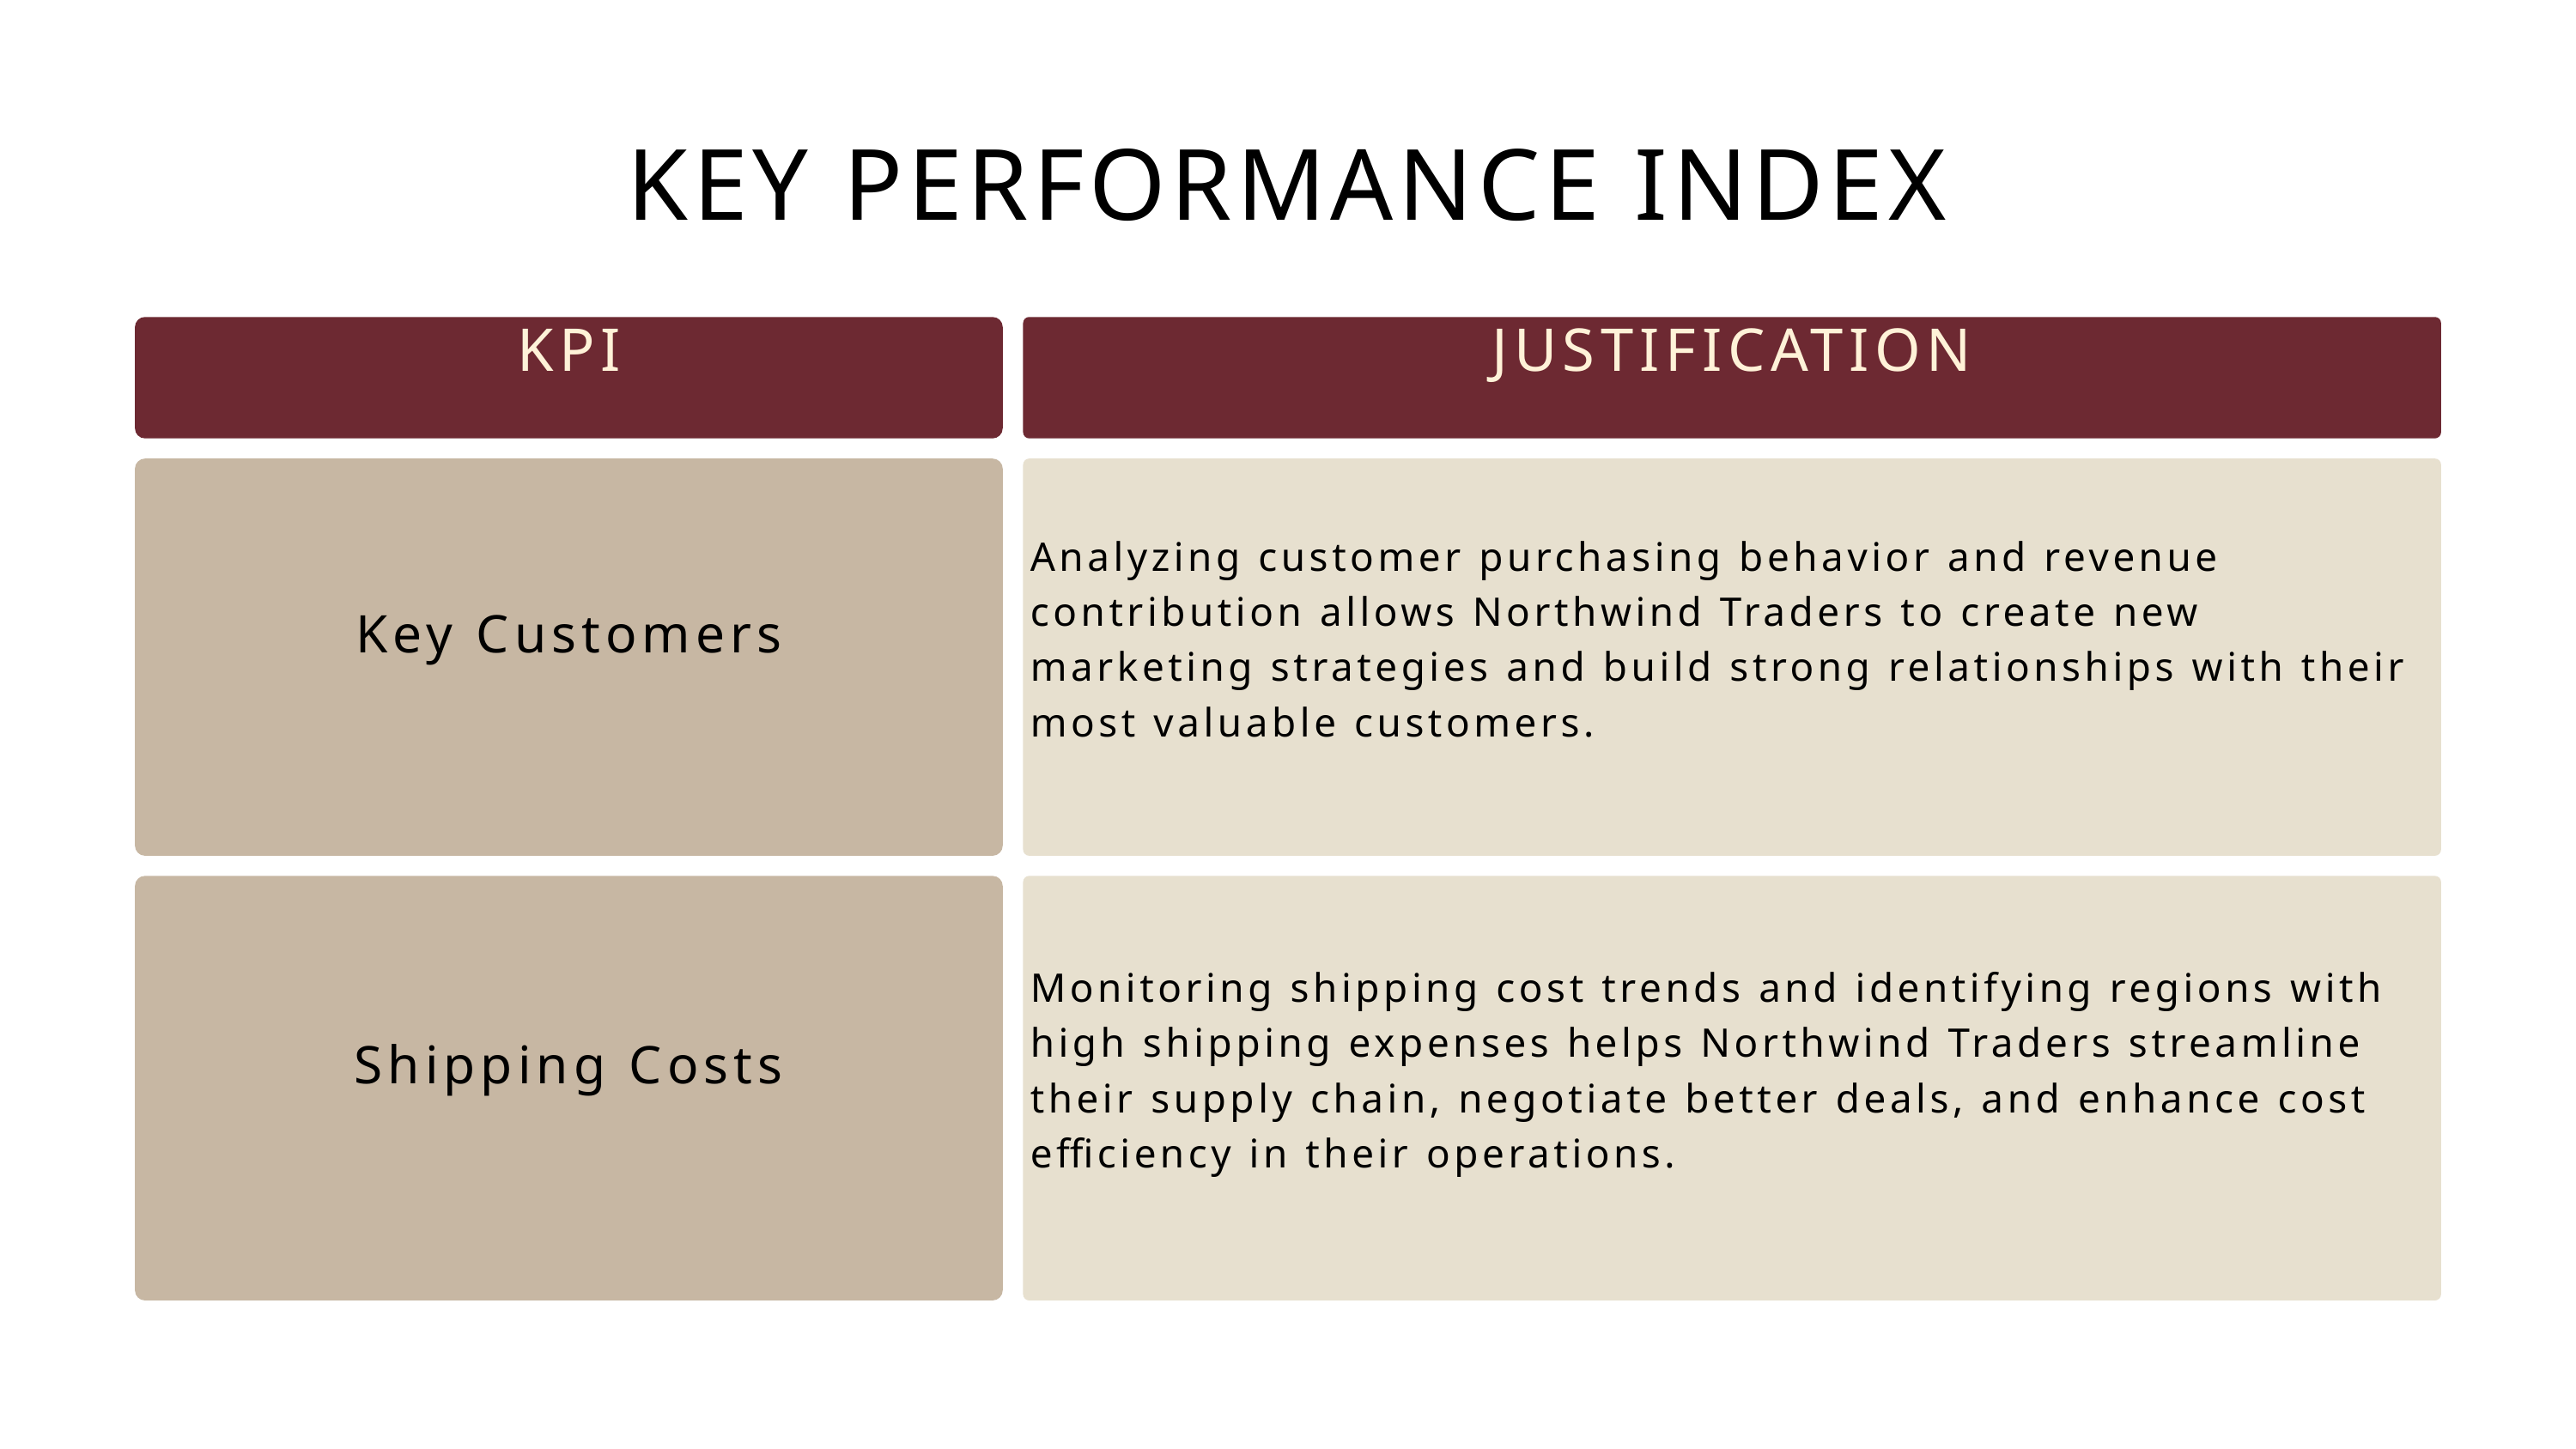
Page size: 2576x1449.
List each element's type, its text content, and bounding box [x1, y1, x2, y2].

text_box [134, 876, 1003, 1301]
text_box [134, 458, 1003, 857]
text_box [1023, 317, 2442, 439]
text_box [134, 317, 1003, 439]
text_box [1023, 876, 2442, 1301]
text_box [1023, 458, 2442, 857]
text_box KEY PERFORMANCE INDEX [135, 141, 2441, 240]
